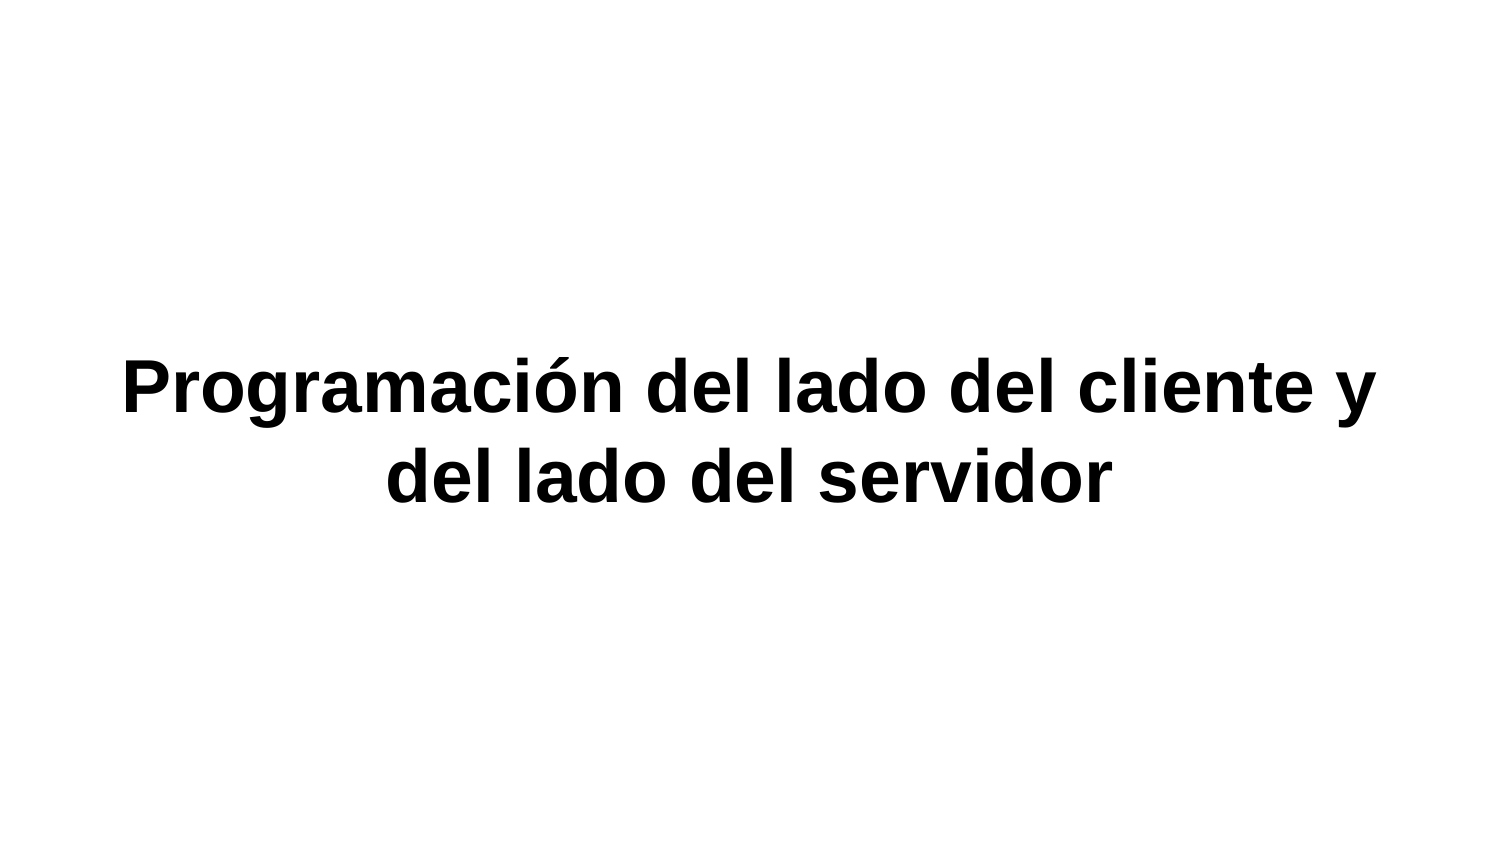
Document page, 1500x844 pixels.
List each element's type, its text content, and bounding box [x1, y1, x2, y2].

title Programación del lado del cliente y del lado del servidor [75, 311, 1425, 533]
